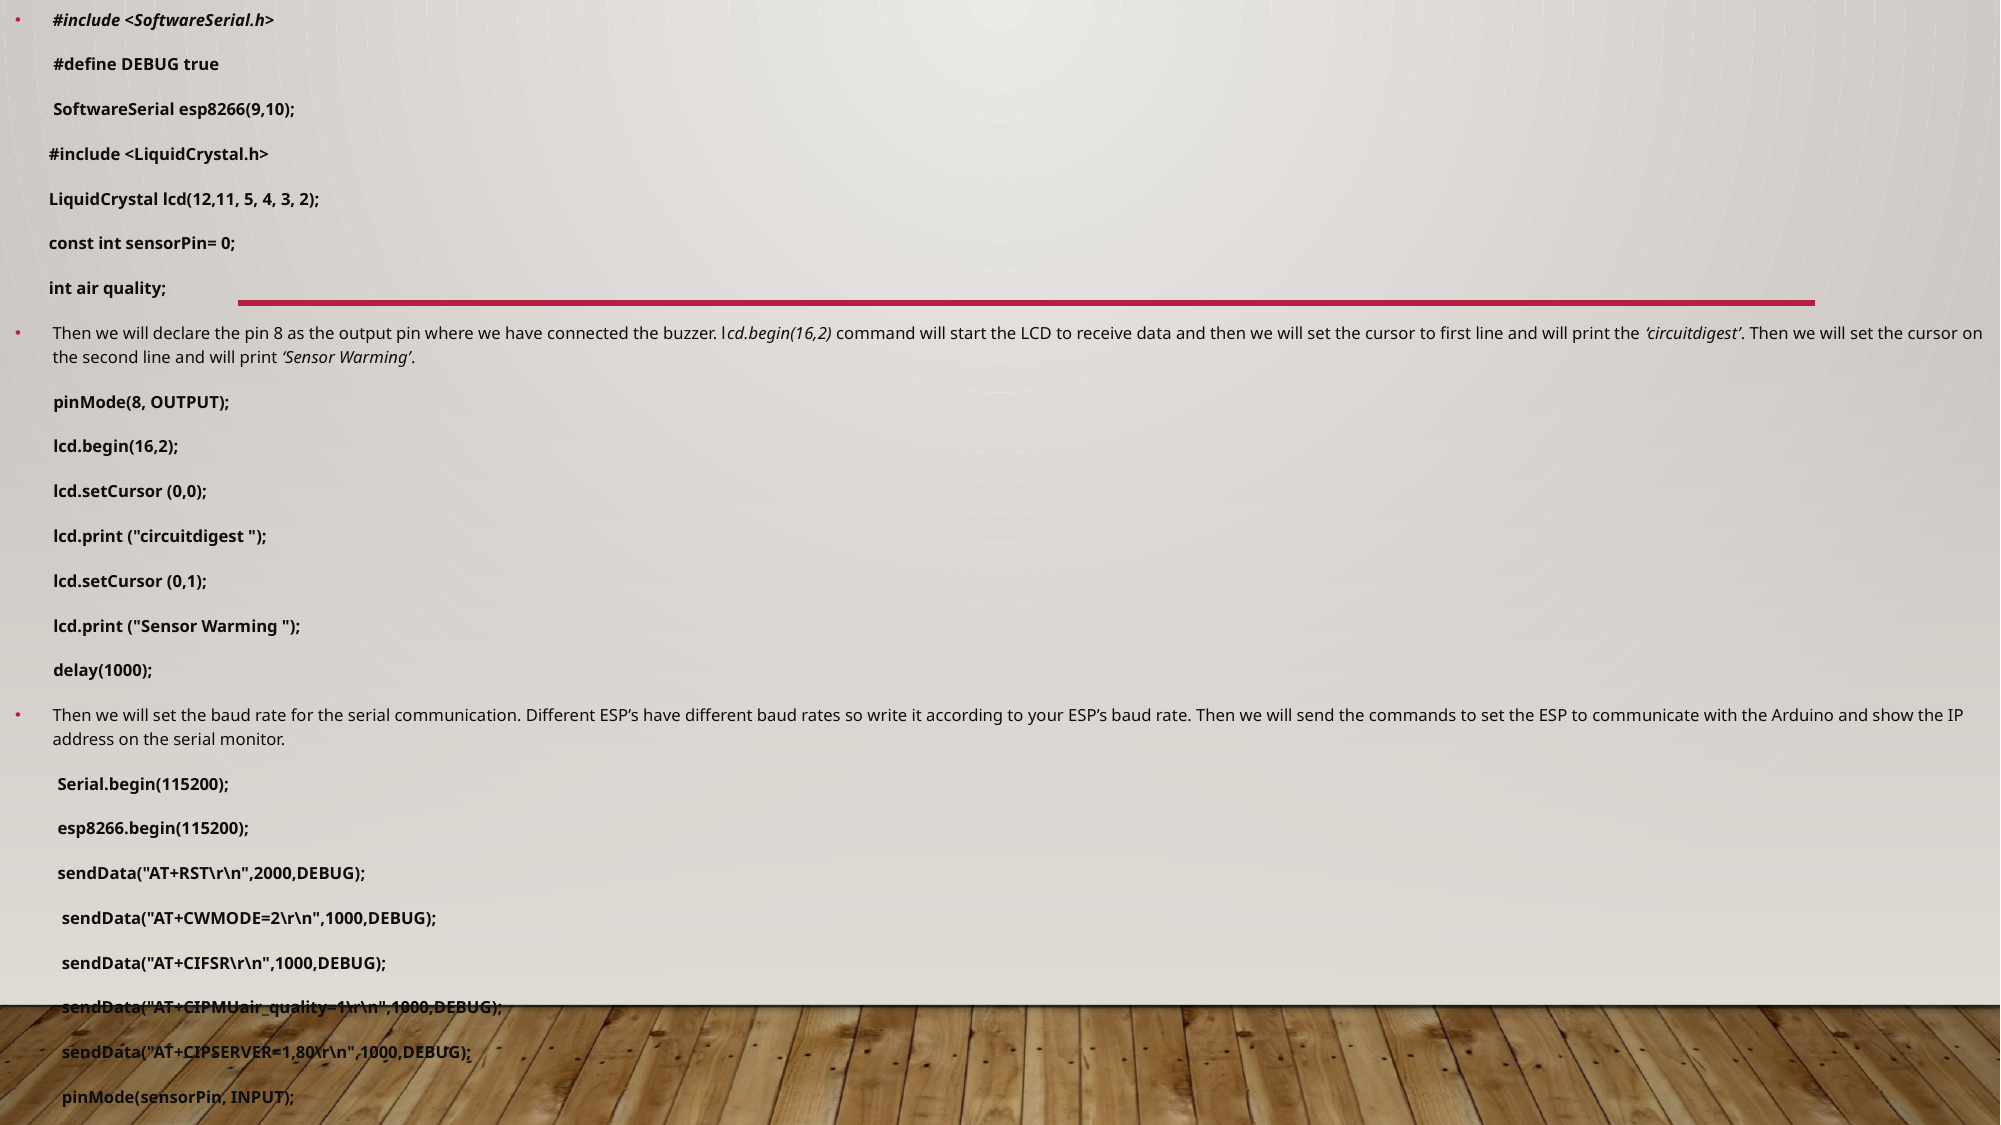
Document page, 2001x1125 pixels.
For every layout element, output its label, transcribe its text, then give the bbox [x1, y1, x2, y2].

list #include <SoftwareSerial.h> #define DEBUG true SoftwareSerial esp8266(9,10); #include <LiquidCrystal.h> LiquidCrystal lcd(12,11, 5, 4, 3, 2); const int sensorPin= 0; int air quality; Then we will declare the pin 8 as the output pin where we have connected the buzzer. lcd.begin(16,2) command will start the LCD to receive data and then we will set the cursor to first line and will print the ‘circuitdigest’. Then we will set the cursor on the second line and will print ‘Sensor Warming’. pinMode(8, OUTPUT); lcd.begin(16,2); lcd.setCursor (0,0); lcd.print ("circuitdigest "); lcd.setCursor (0,1); lcd.print ("Sensor Warming "); delay(1000); Then we will set the baud rate for the serial communication. Different ESP’s have different baud rates so write it according to your ESP’s baud rate. Then we will send the commands to set the ESP to communicate with the Arduino and show the IP address on the serial monitor. Serial.begin(115200); esp8266.begin(115200); sendData("AT+RST\r\n",2000,DEBUG); sendData("AT+CWMODE=2\r\n",1000,DEBUG); sendData("AT+CIFSR\r\n",1000,DEBUG); sendData("AT+CIPMUair_quality=1\r\n",1000,DEBUG); sendData("AT+CIPSERVER=1,80\r\n",1000,DEBUG); pinMode(sensorPin, INPUT); lcd.clear(); [0, 0, 2000, 1123]
